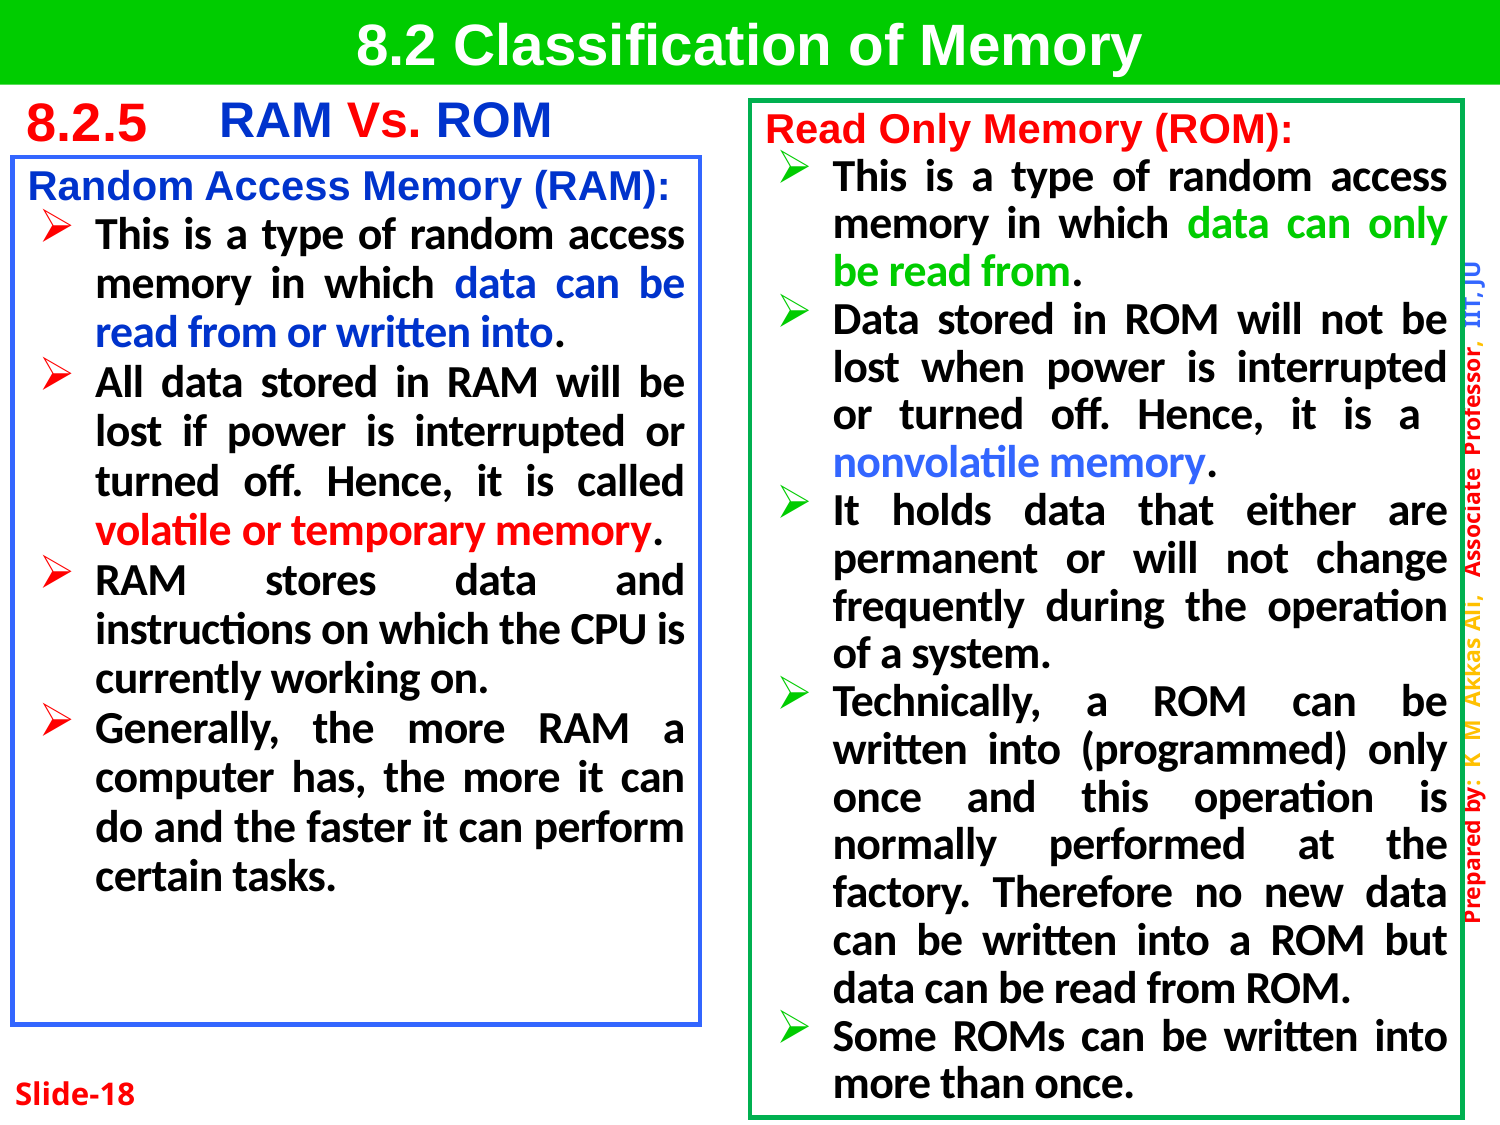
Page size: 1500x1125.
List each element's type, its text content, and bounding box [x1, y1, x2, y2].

text_box Random Access Memory (RAM): This is a type of random access memory in which data can be read from or written into. All data stored in RAM will be lost if power is interrupted or turned off. Hence, it is called volatile or temporary memory. RAM stores data and instructions on which the CPU is currently working on. Generally, the more RAM a computer has, the more it can do and the faster it can perform certain tasks. [12, 157, 700, 1025]
table_header 8.2.5 [15, 93, 208, 157]
table_header RAM Vs. ROM [208, 93, 1400, 158]
text_box 8.2 Classification of Memory [0, 0, 1500, 85]
text_box Read Only Memory (ROM): This is a type of random access memory in which data can only be read from. Data stored in ROM will not be lost when power is interrupted or turned off. Hence, it is a nonvolatile memory. It holds data that either are permanent or will not change frequently during the operation of a system. Technically, a ROM can be written into (programmed) only once and this operation is normally performed at the factory. Therefore no new data can be written into a ROM but data can be read from ROM. Some ROMs can be written into more than once. [750, 100, 1463, 1118]
slide_number Slide-18 [0, 1050, 313, 1125]
